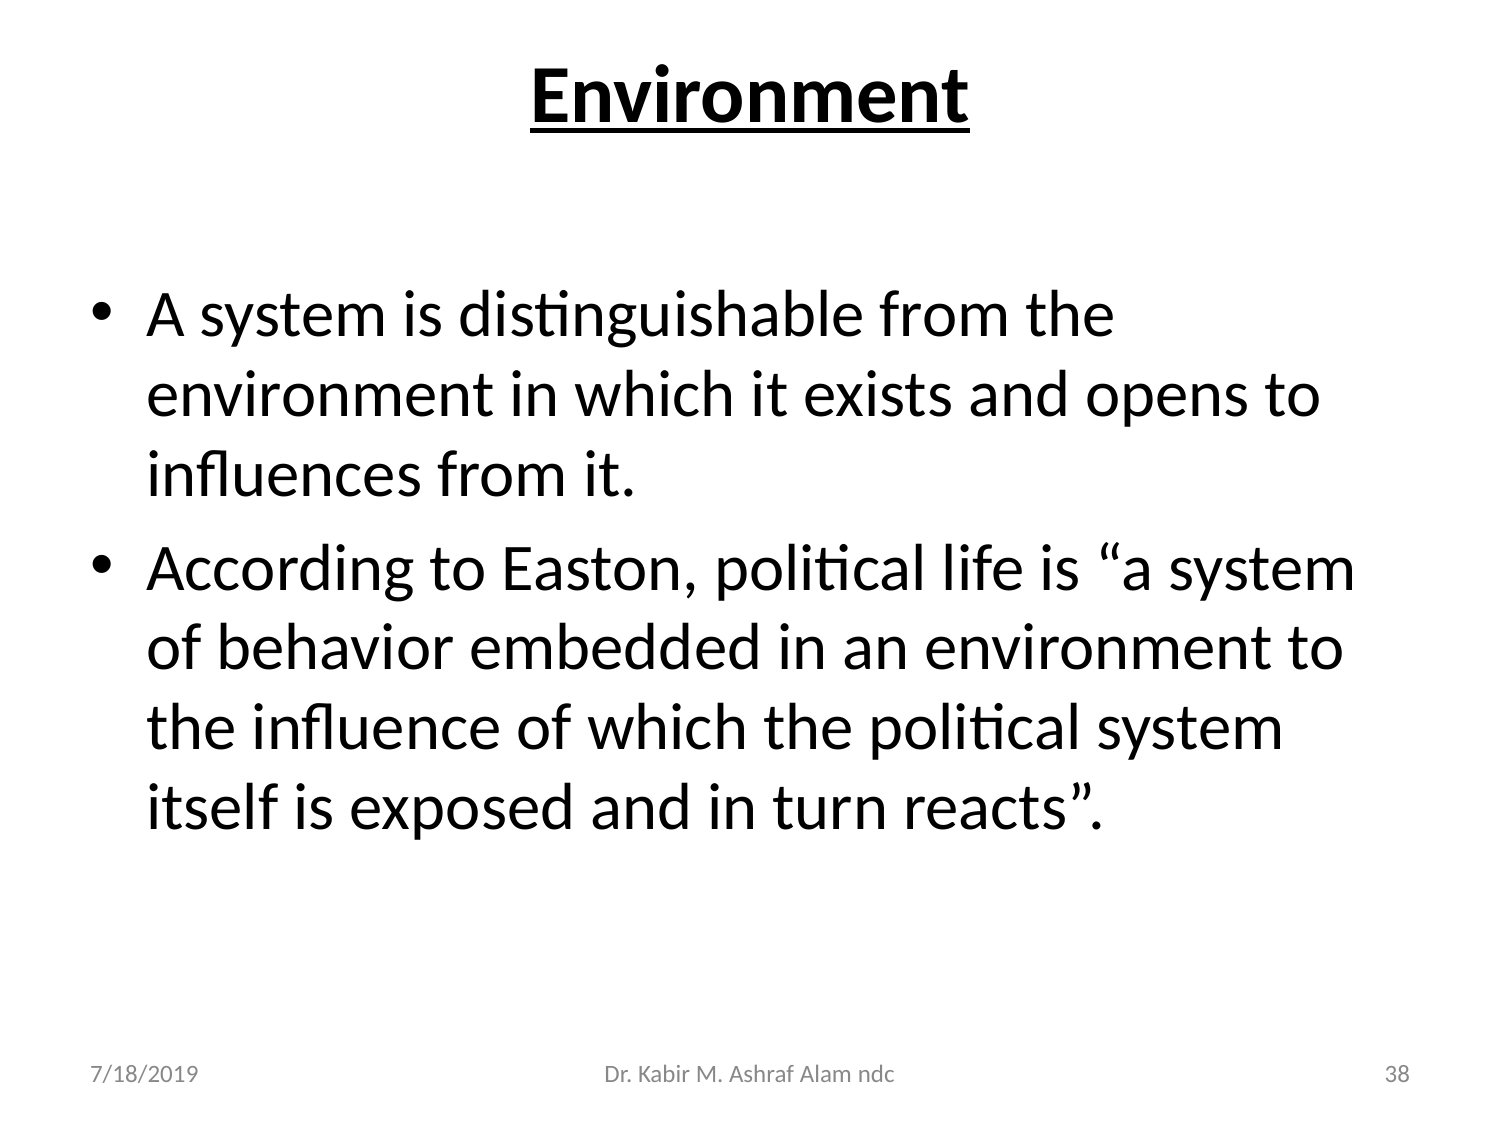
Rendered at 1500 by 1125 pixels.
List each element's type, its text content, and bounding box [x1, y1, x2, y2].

slide_number ‹#› [1074, 1042, 1425, 1103]
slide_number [75, 1042, 425, 1103]
title Environment [75, 45, 1425, 233]
footer Dr. Kabir M. Ashraf Alam ndc [512, 1042, 988, 1103]
list A system is distinguishable from the environment in which it exists and opens to influences from it. According to Easton, political life is “a system of behavior embedded in an environment to the influence of which the political system itself is exposed and in turn reacts”. [75, 262, 1425, 1005]
